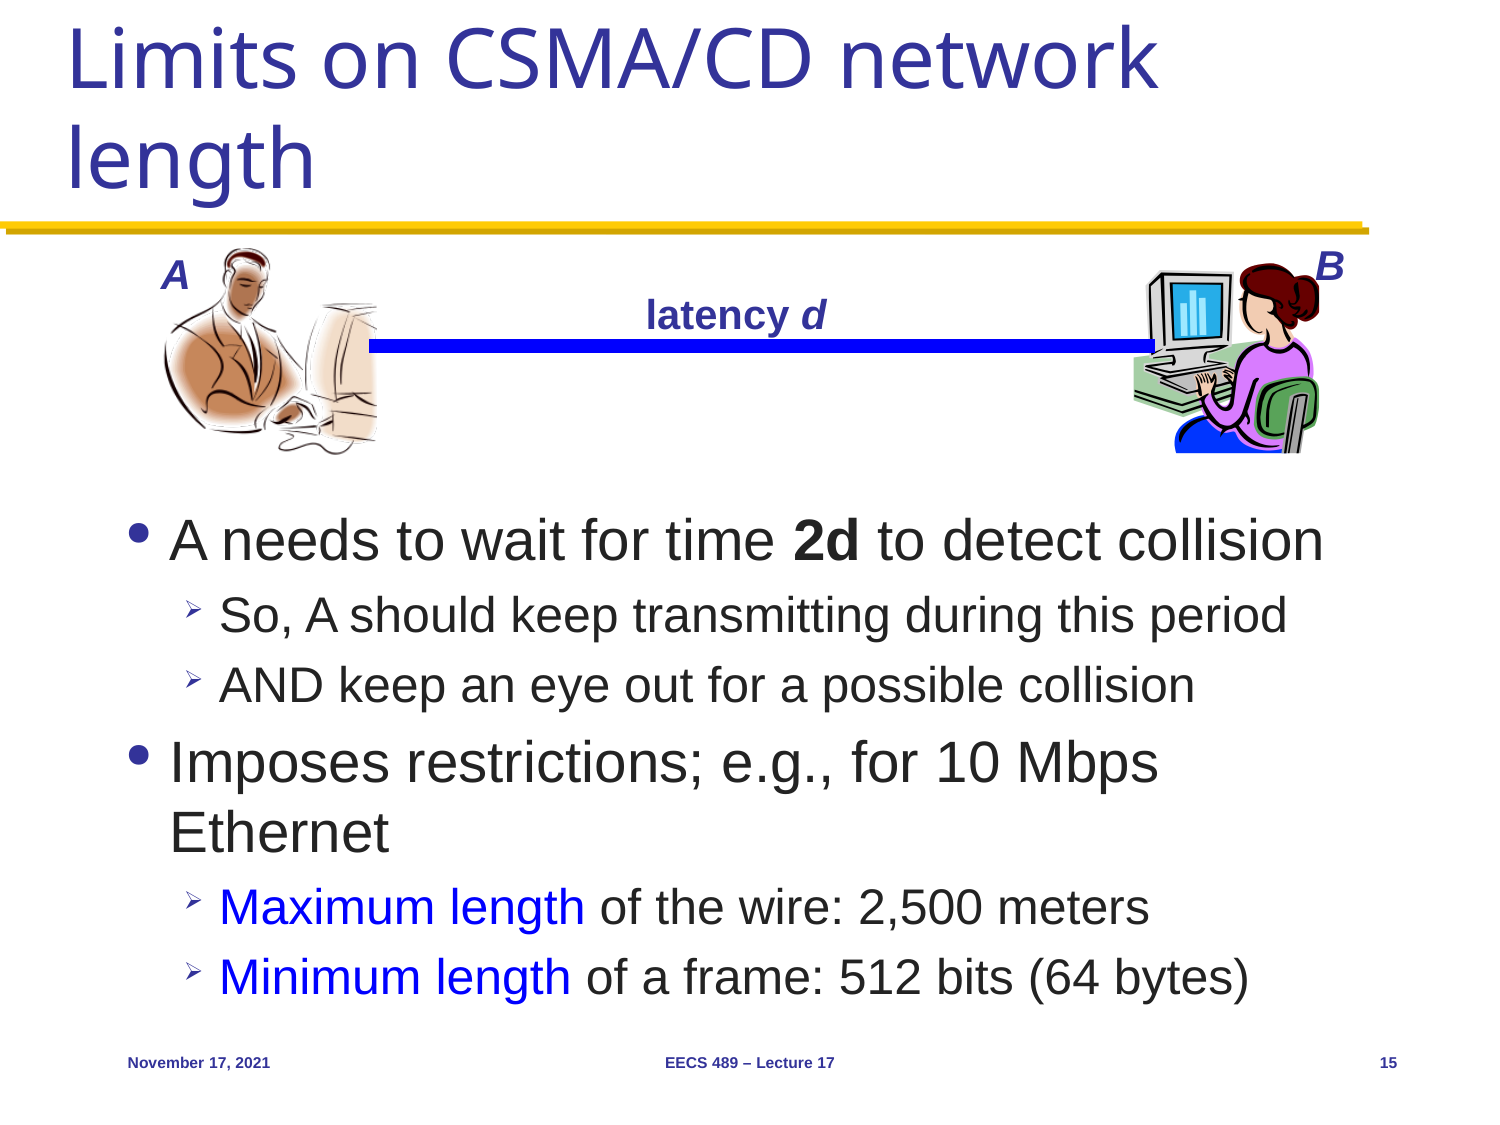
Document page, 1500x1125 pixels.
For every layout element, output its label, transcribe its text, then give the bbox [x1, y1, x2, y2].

slide_number 15 [1312, 1024, 1413, 1101]
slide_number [112, 1024, 426, 1101]
title Limits on CSMA/CD network length [49, 24, 1451, 213]
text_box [149, 231, 1357, 456]
footer EECS 489 – Lecture 17 [512, 1024, 988, 1101]
list A needs to wait for time 2d to detect collision So, A should keep transmitting during this period AND keep an eye out for a possible collision Imposes restrictions; e.g., for 10 Mbps Ethernet Maximum length of the wire: 2,500 meters Minimum length of a frame: 512 bits (64 bytes) [112, 495, 1413, 988]
